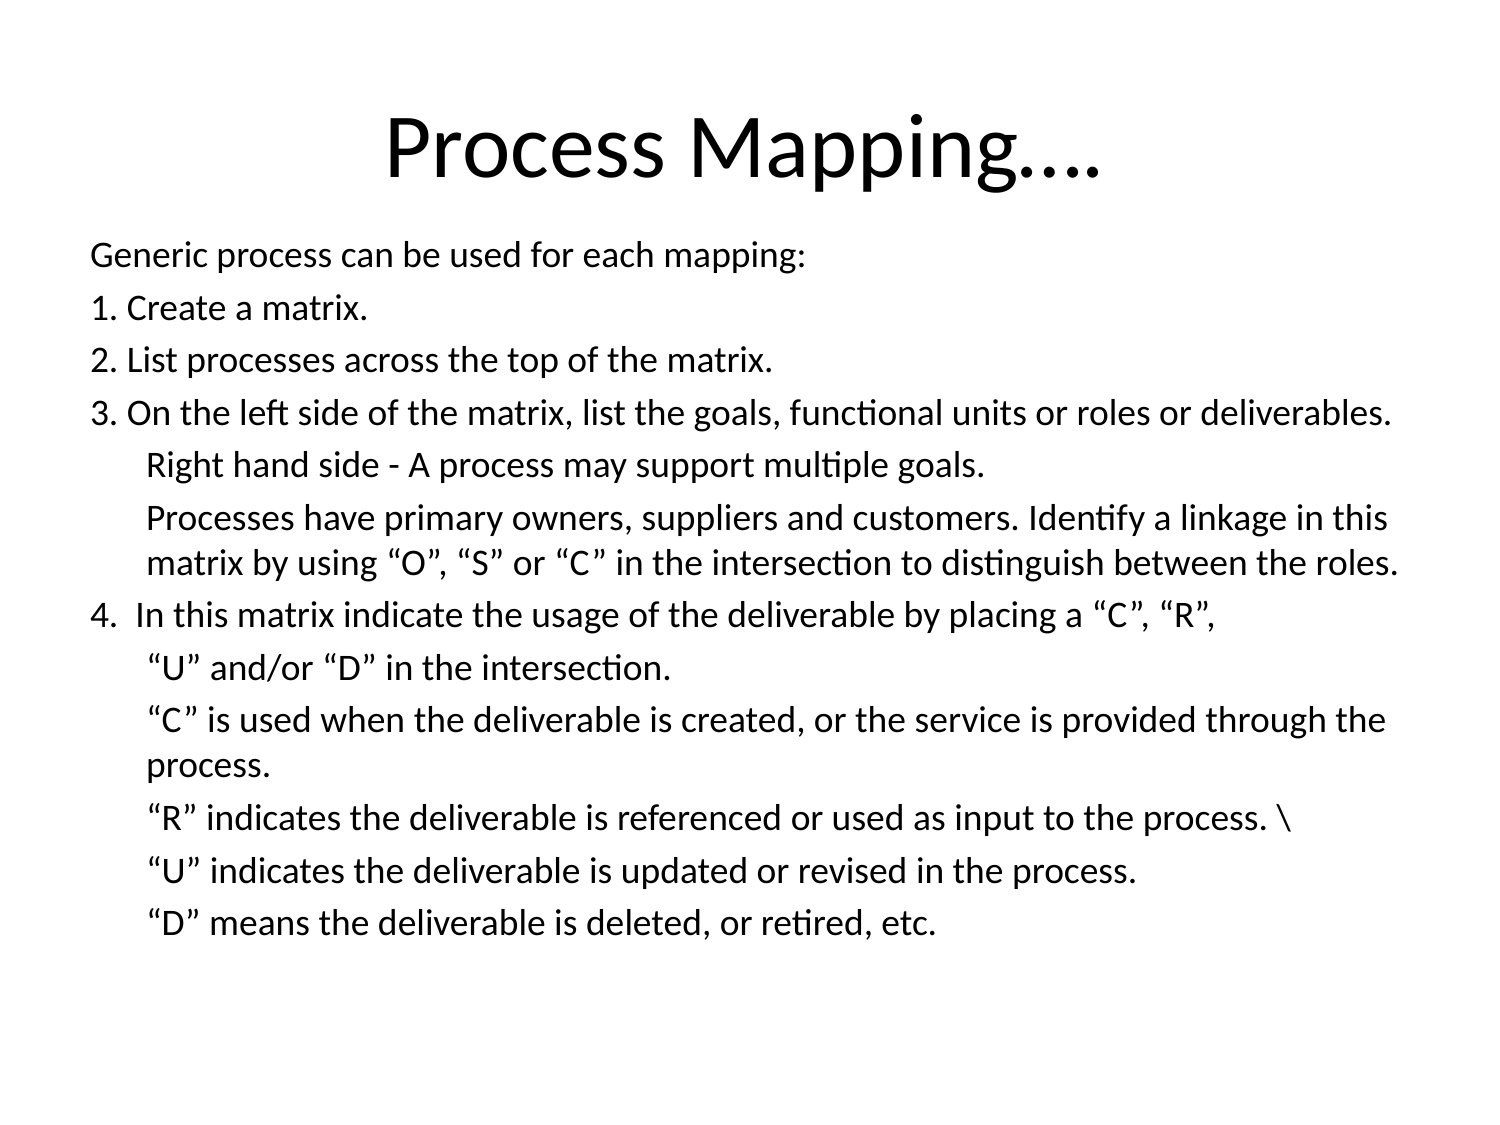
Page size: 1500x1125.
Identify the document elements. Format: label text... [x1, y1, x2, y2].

text_box Generic process can be used for each mapping: 1. Create a matrix. 2. List processes across the top of the matrix. 3. On the left side of the matrix, list the goals, functional units or roles or deliverables. Right hand side - A process may support multiple goals. Processes have primary owners, suppliers and customers. Identify a linkage in this matrix by using “O”, “S” or “C” in the intersection to distinguish between the roles. 4. In this matrix indicate the usage of the deliverable by placing a “C”, “R”, “U” and/or “D” in the intersection. “C” is used when the deliverable is created, or the service is provided through the process. “R” indicates the deliverable is referenced or used as input to the process. \ “U” indicates the deliverable is updated or revised in the process. “D” means the deliverable is deleted, or retired, etc. [74, 222, 1425, 965]
title Process Mapping…. [70, 46, 1421, 235]
